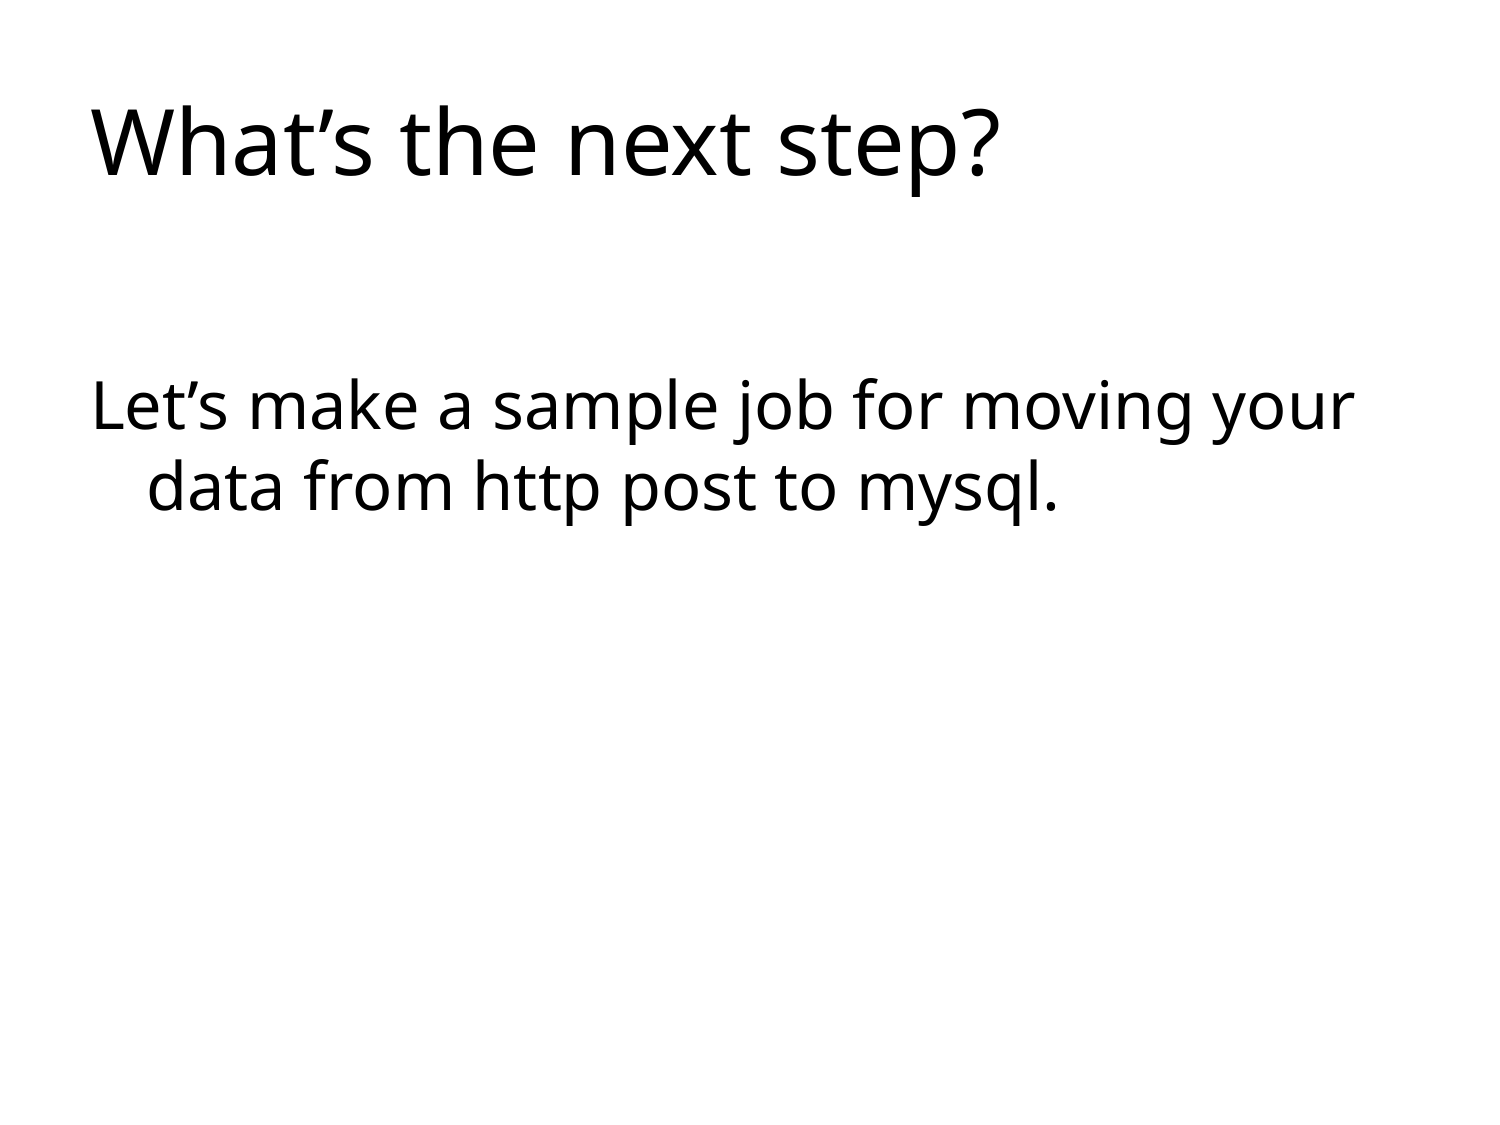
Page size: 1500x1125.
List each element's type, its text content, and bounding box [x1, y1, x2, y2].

list Let’s make a sample job for moving your data from http post to mysql. [75, 262, 1425, 1005]
title What’s the next step? [75, 45, 1425, 233]
